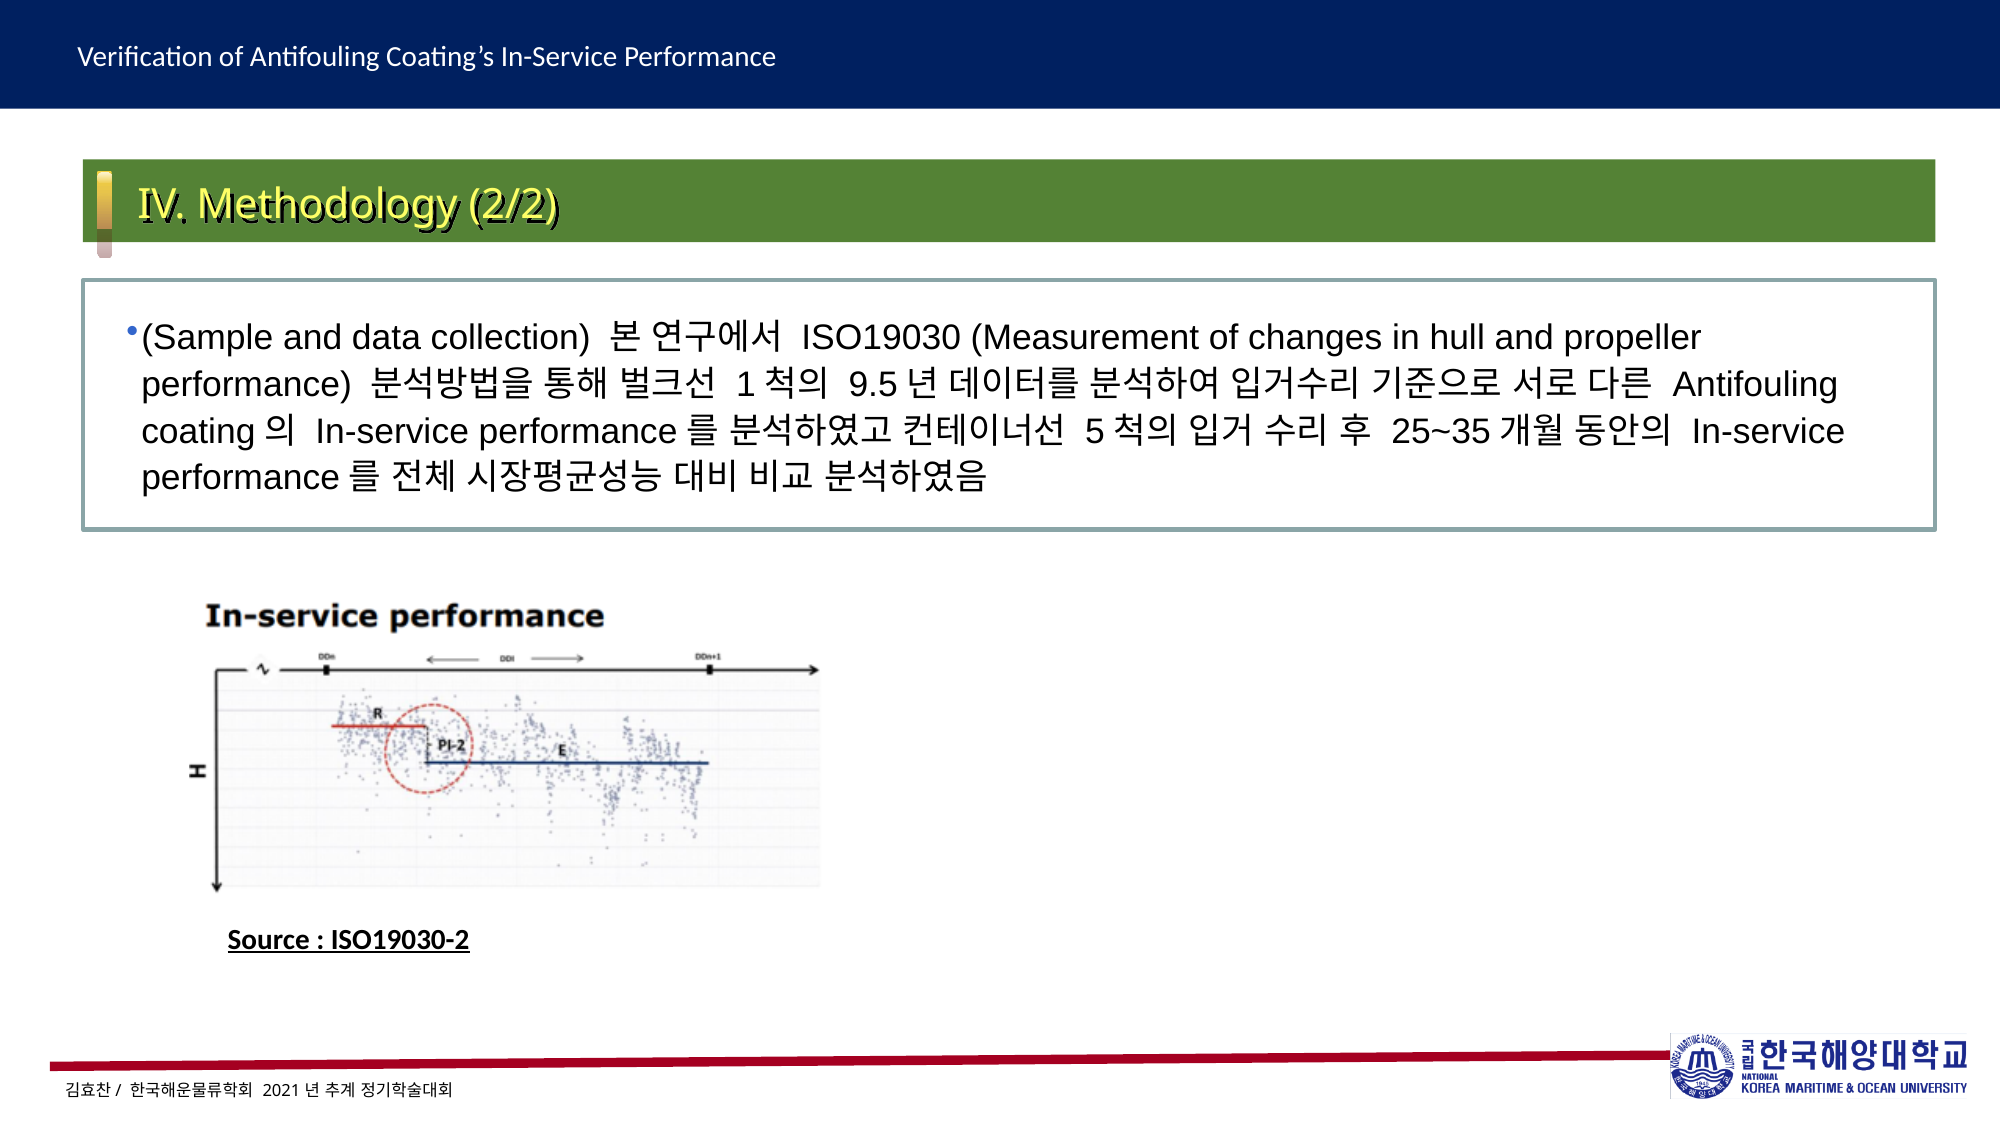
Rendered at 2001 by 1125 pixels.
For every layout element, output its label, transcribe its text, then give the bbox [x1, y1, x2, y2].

text_box [82, 280, 1936, 530]
text_box (Sample and data collection) 본 연구에서 ISO19030 (Measurement of changes in hull and propeller performance) 분석방법을 통해 벌크선 1척의 9.5년 데이터를 분석하여 입거수리 기준으로 서로 다른 Antifouling coating의 In-service performance를 분석하였고 컨테이너선 5척의 입거 수리 후 25~35개월 동안의 In-service performance를 전체 시장평균성능 대비 비교 분석하였음 [111, 295, 1918, 521]
text_box Source : ISO19030-2 [213, 912, 743, 963]
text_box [82, 159, 1936, 258]
picture [189, 593, 837, 912]
picture [1670, 1033, 1967, 1099]
